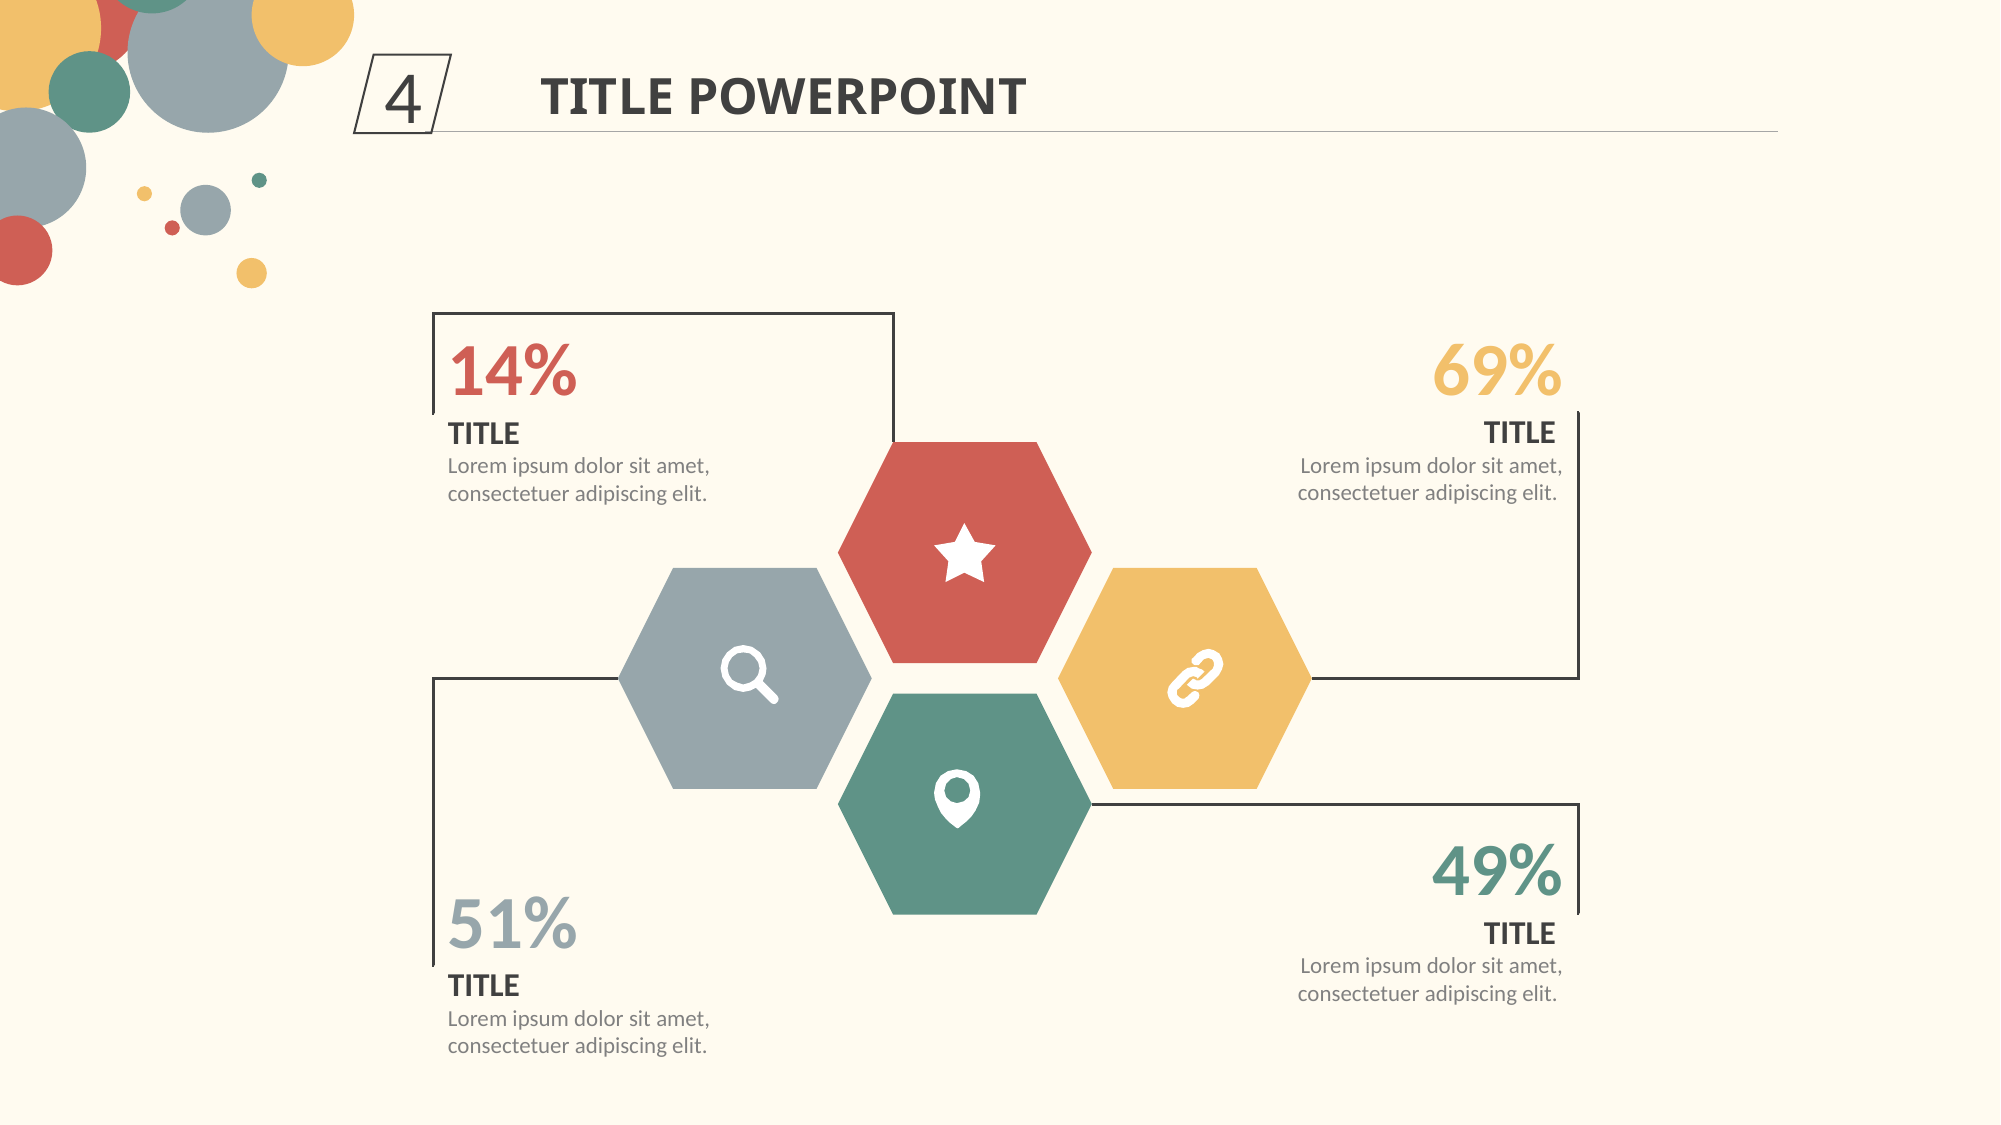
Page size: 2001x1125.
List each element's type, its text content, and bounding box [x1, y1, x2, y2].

text_box [617, 566, 873, 790]
text_box [934, 769, 981, 829]
text_box 4 [355, 53, 453, 135]
text_box 14% TITLE Lorem ipsum dolor sit amet, consectetuer adipiscing elit. [435, 315, 834, 414]
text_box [1091, 804, 1579, 915]
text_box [0, 0, 355, 289]
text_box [1311, 414, 1579, 679]
text_box [1167, 648, 1224, 708]
text_box [1056, 566, 1313, 790]
text_box [934, 523, 996, 583]
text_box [433, 414, 894, 443]
text_box 51% TITLE Lorem ipsum dolor sit amet, consectetuer adipiscing elit. [433, 865, 813, 1066]
text_box [720, 645, 779, 705]
text_box 14% TITLE Lorem ipsum dolor sit amet, consectetuer adipiscing elit. [433, 443, 834, 514]
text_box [433, 678, 618, 967]
text_box TITLE POWERPOINT [525, 57, 1296, 131]
text_box [836, 692, 1093, 916]
text_box 49% TITLE Lorem ipsum dolor sit amet, consectetuer adipiscing elit. [1216, 915, 1579, 1014]
text_box [836, 441, 1093, 665]
text_box 69% TITLE Lorem ipsum dolor sit amet, consectetuer adipiscing elit. [1227, 313, 1579, 513]
